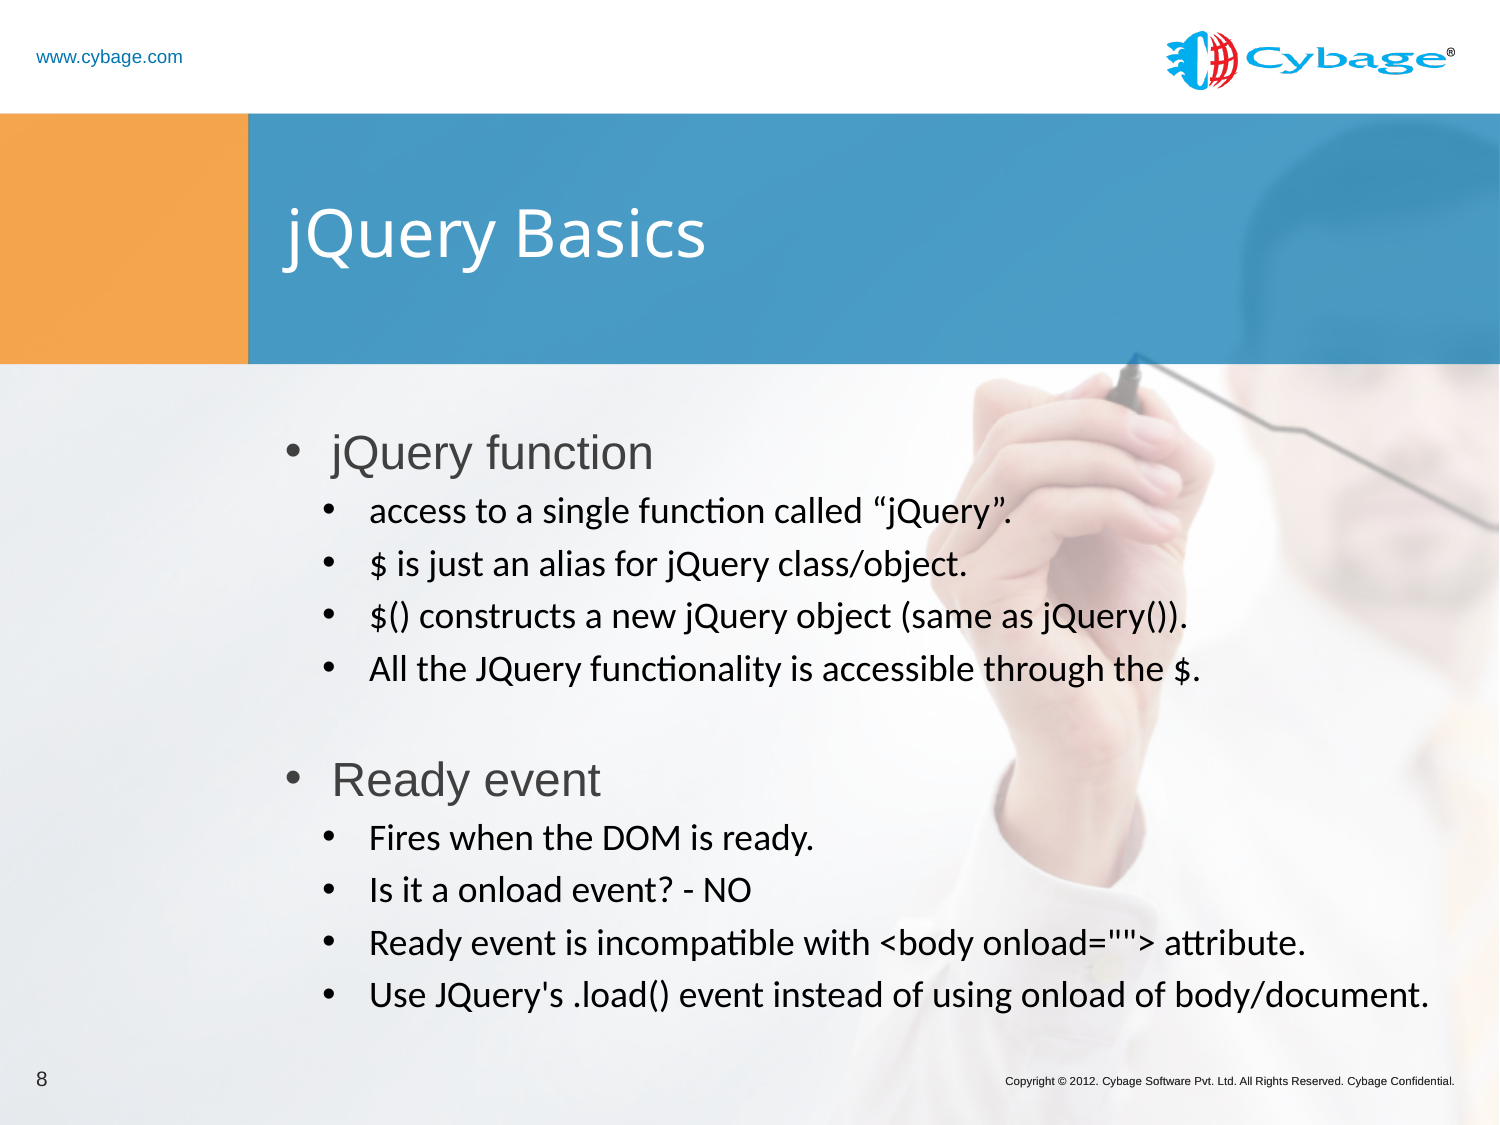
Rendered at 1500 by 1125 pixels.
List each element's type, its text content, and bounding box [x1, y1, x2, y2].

slide_number 8 [21, 1048, 102, 1109]
picture [1166, 31, 1197, 90]
title jQuery Basics [271, 183, 1471, 276]
list jQuery function access to a single function called “jQuery”. $ is just an alias for jQuery class/object. $() constructs a new jQuery object (same as jQuery()). All the JQuery functionality is accessible through the $. Ready event Fires when the DOM is ready. Is it a onload event? - NO Ready event is incompatible with <body onload=""> attribute. Use JQuery's .load() event instead of using onload of body/document. [270, 414, 1463, 1007]
picture [1198, 31, 1455, 90]
